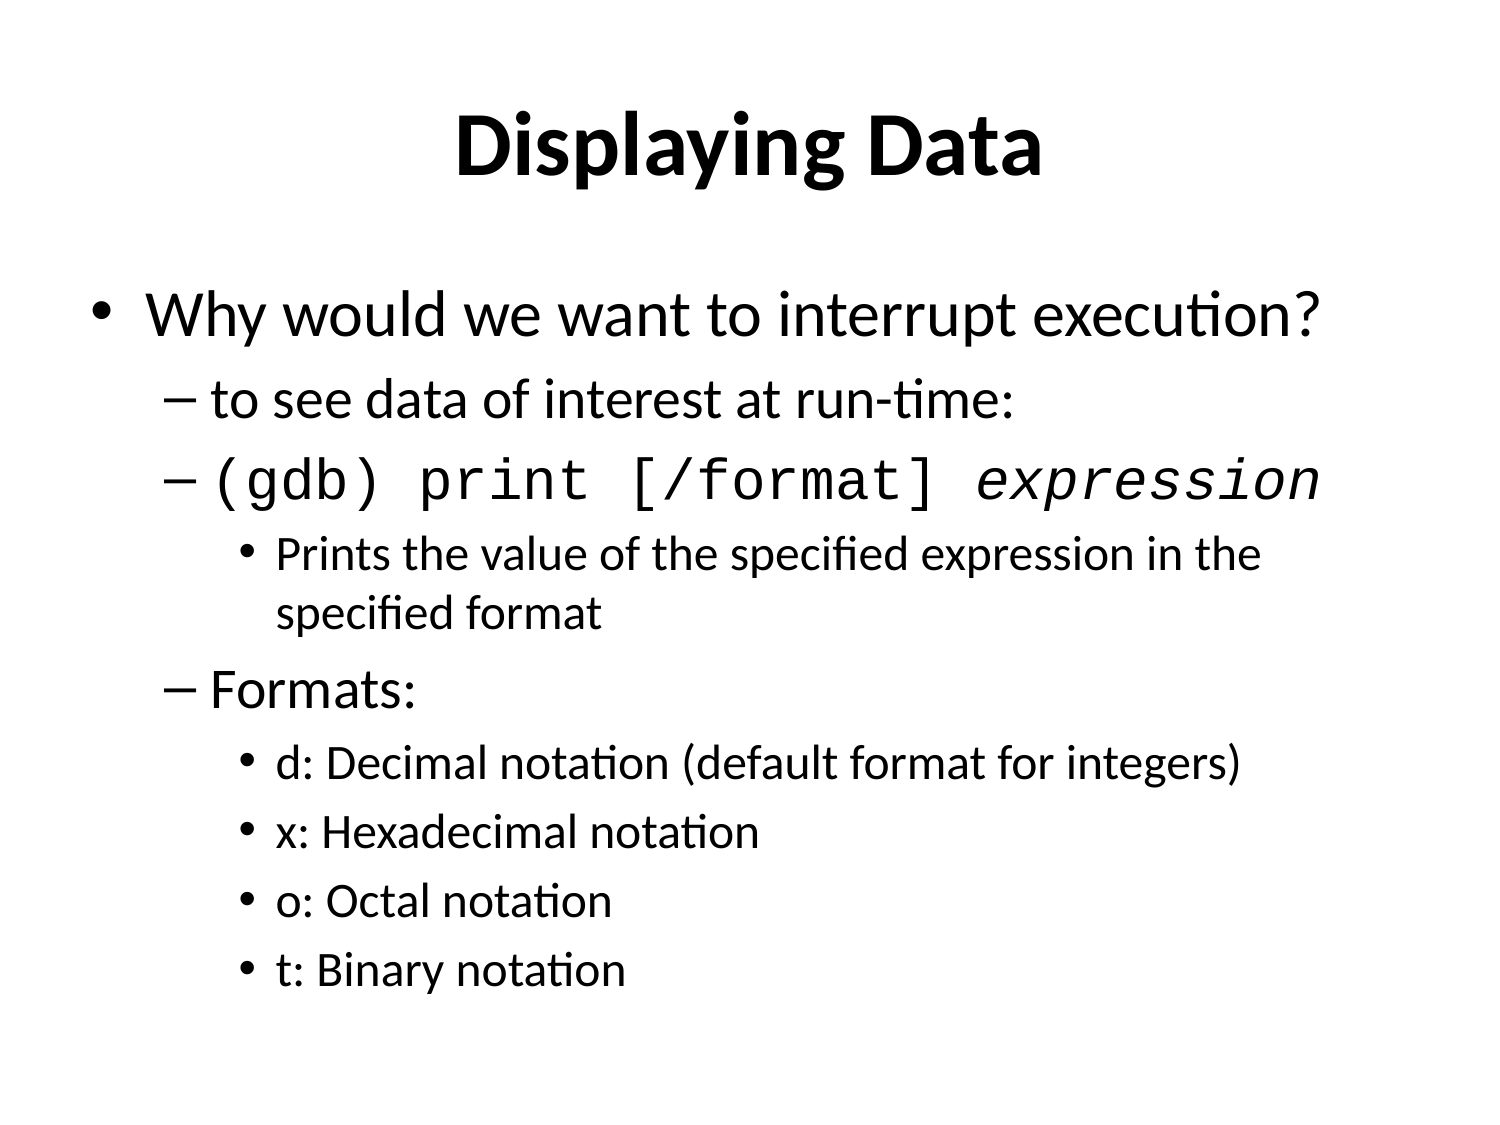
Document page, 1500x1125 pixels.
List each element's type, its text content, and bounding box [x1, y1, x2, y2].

title Displaying Data [75, 45, 1425, 233]
list Why would we want to interrupt execution? to see data of interest at run-time: (gdb) print [/format] expression Prints the value of the specified expression in the specified format Formats: d: Decimal notation (default format for integers) x: Hexadecimal notation o: Octal notation t: Binary notation [75, 262, 1425, 1005]
